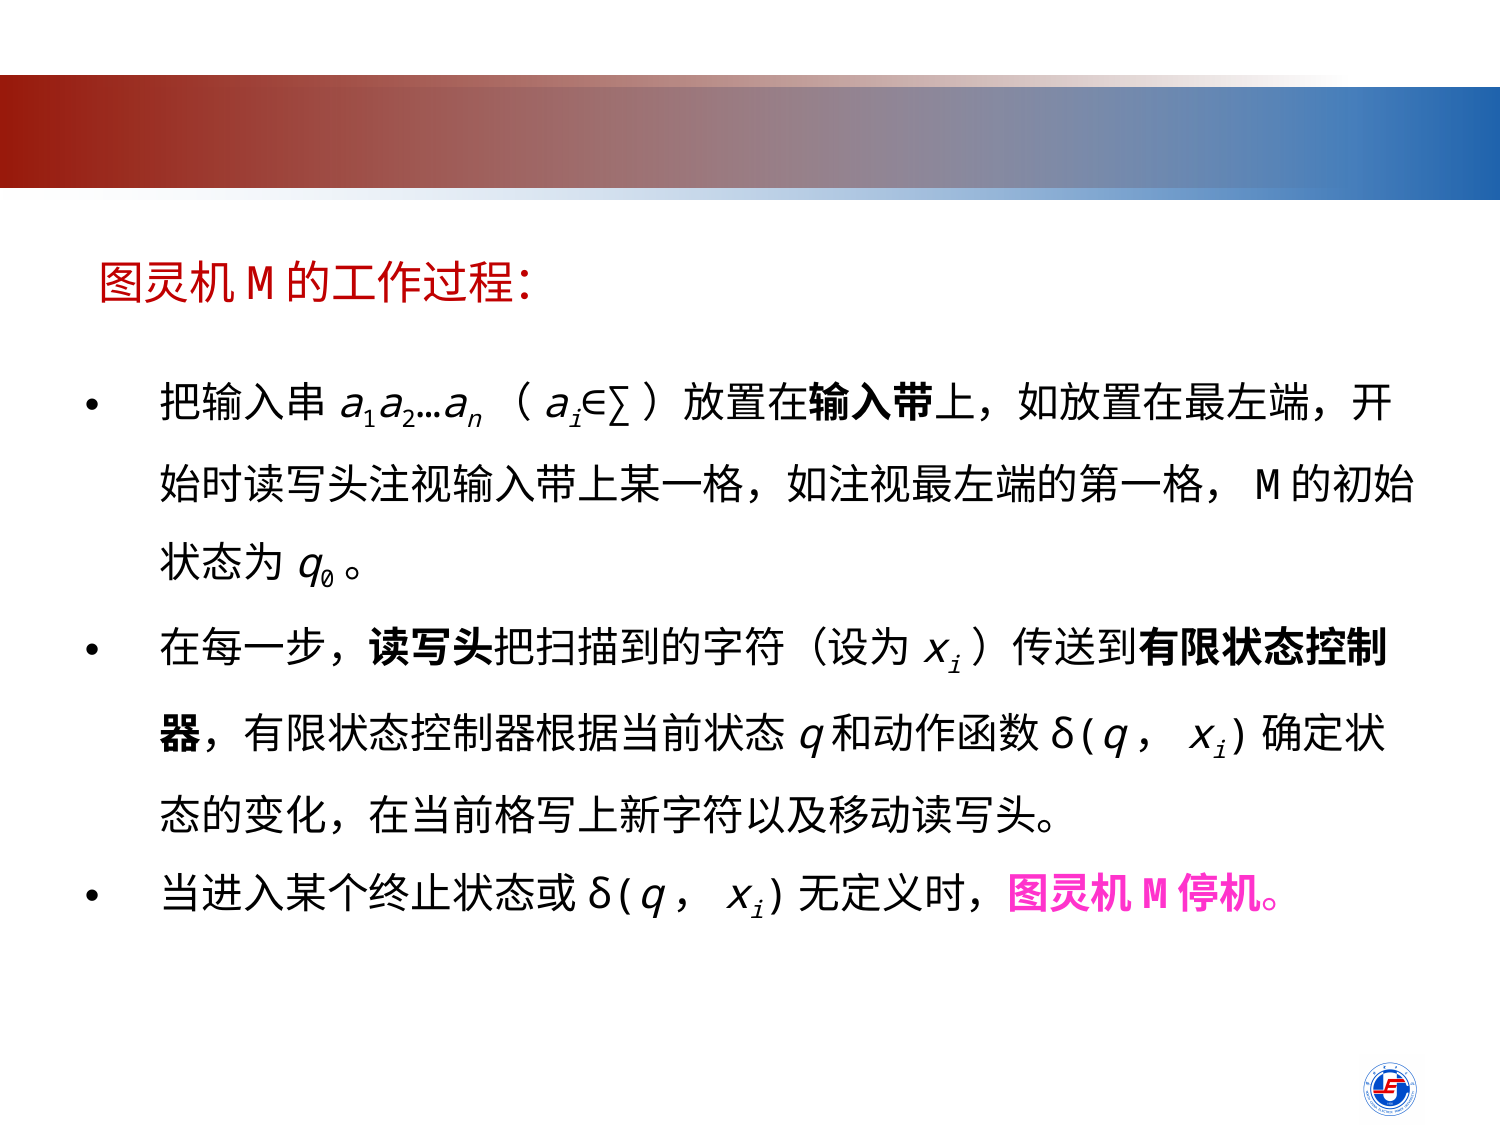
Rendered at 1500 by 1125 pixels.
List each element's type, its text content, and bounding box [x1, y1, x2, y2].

text_box 图灵机M的工作过程： [83, 246, 635, 316]
text_box 把输入串a1a2…an（ai∈∑）放置在输入带上，如放置在最左端，开始时读写头注视输入带上某一格，如注视最左端的第一格，M的初始状态为q0。 在每一步，读写头把扫描到的字符（设为xi）传送到有限状态控制器，有限状态控制器根据当前状态q和动作函数δ(q，xi)确定状态的变化，在当前格写上新字符以及移动读写头。 当进入某个终止状态或δ(q，xi)无定义时，图灵机M停机。 [70, 339, 1441, 931]
picture [1359, 1054, 1425, 1125]
